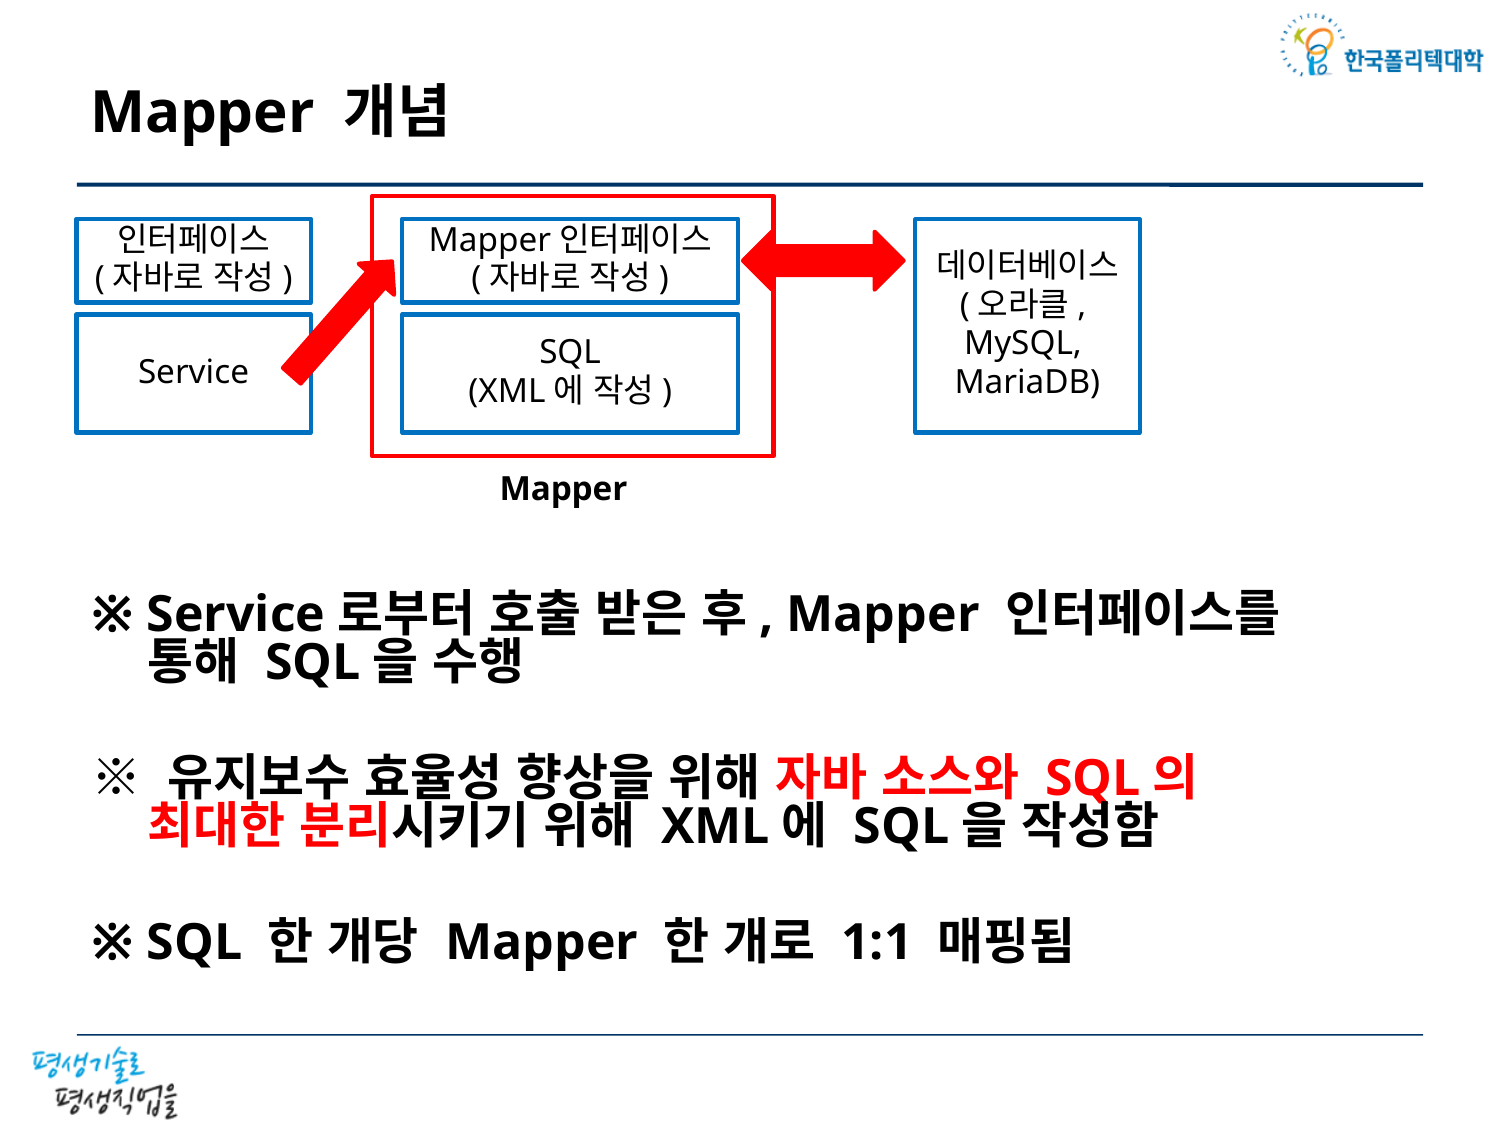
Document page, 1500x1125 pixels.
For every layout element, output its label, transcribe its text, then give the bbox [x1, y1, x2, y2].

picture [17, 1039, 226, 1122]
text_box [280, 260, 370, 386]
title Mapper 개념 [74, 44, 1426, 173]
text_box ※ Service로부터 호출 받은 후, Mapper 인터페이스를 통해 SQL을 수행 ※ 유지보수 효율성 향상을 위해 자바 소스와 SQL의 최대한 분리시키기 위해 XML에 SQL을 작성함 ※ SQL 한 개당 Mapper 한 개로 1:1 매핑됨 [76, 586, 1378, 1035]
picture [1275, 6, 1489, 84]
text_box Service [74, 312, 313, 435]
text_box 인터페이스 (자바로 작성) [74, 217, 313, 305]
text_box Mapper [411, 467, 716, 515]
text_box [776, 229, 906, 292]
text_box 데이터베이스 (오라클, MySQL, MariaDB) [913, 217, 1142, 435]
text_box [370, 194, 776, 458]
